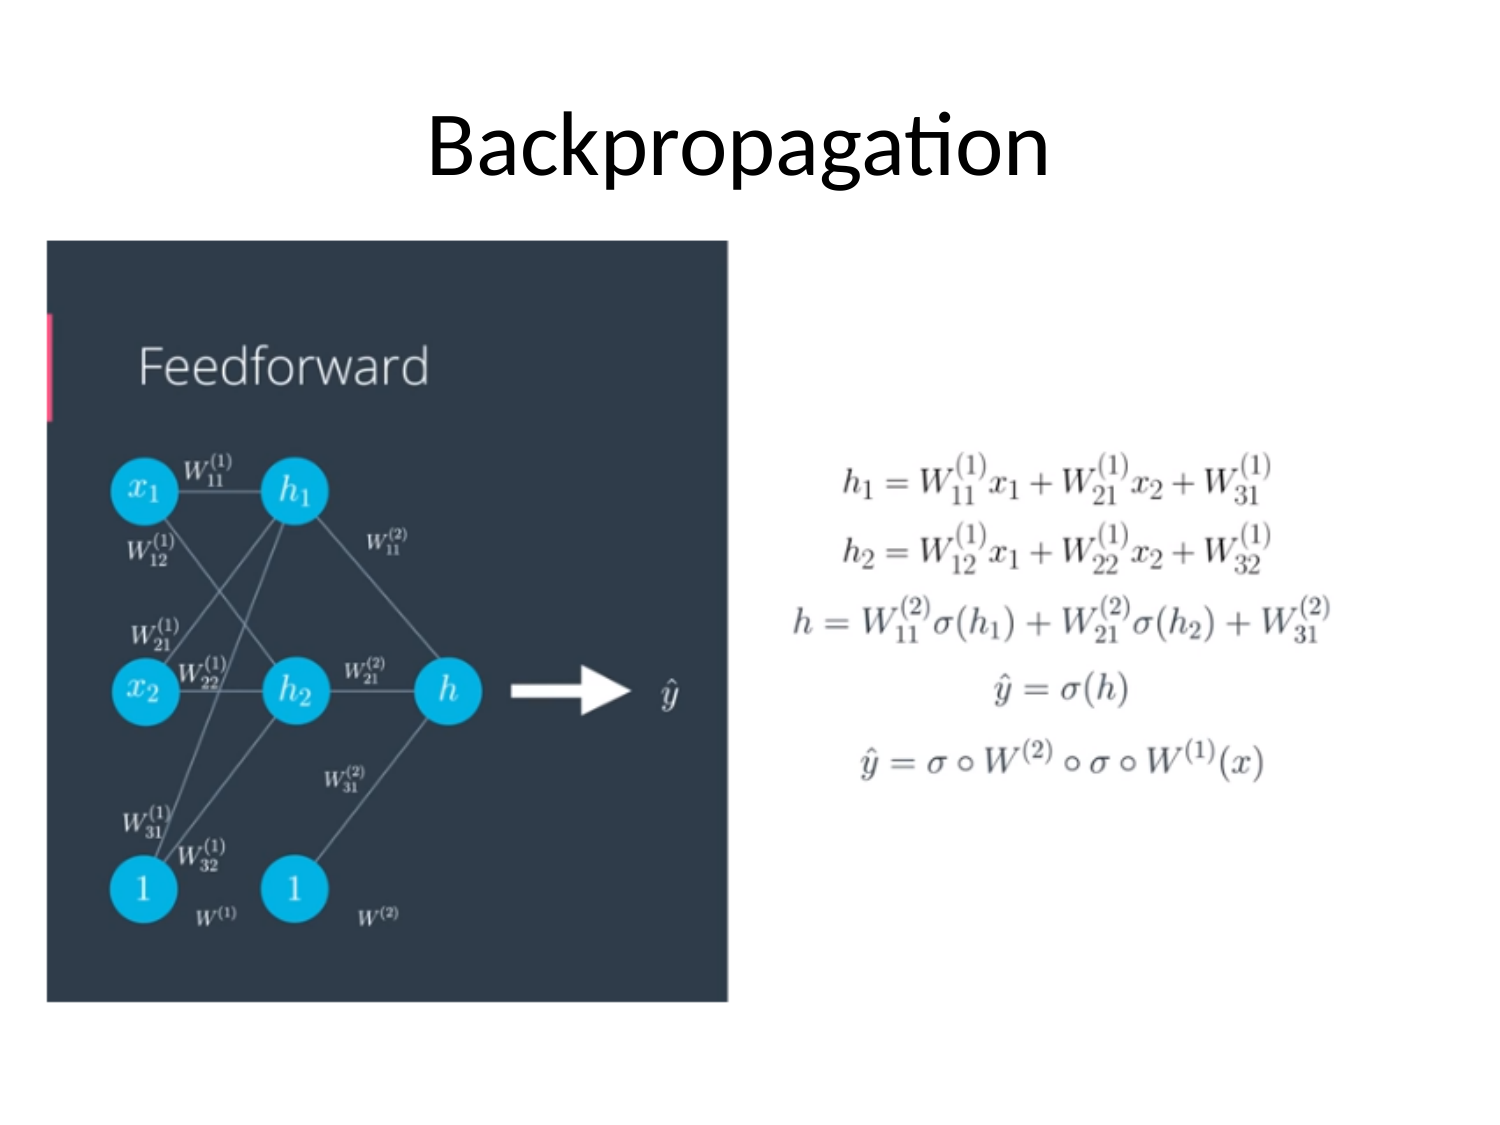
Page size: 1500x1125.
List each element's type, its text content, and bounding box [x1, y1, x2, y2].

picture [35, 234, 1426, 1013]
title Backpropagation [75, 45, 1425, 233]
